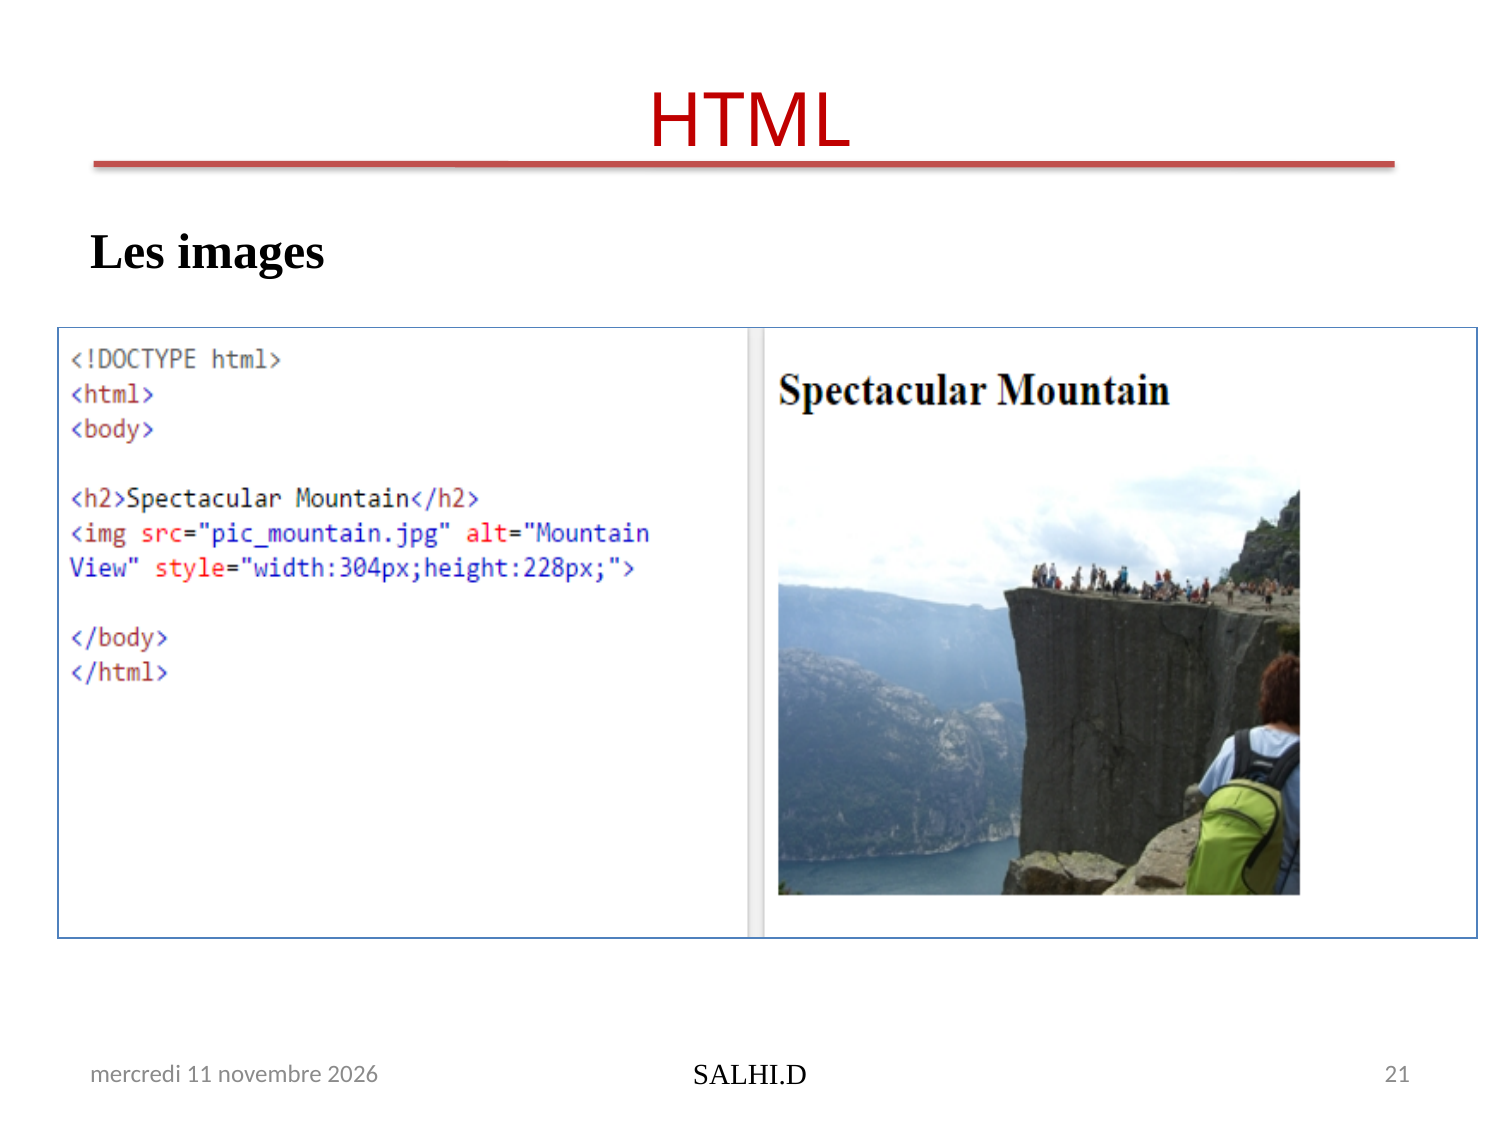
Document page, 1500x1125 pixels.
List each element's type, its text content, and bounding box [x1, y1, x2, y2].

title HTML [75, 45, 1425, 188]
slide_number 21 [1074, 1042, 1425, 1103]
list Les images [75, 210, 1425, 326]
slide_number dimanche 19 février 2017 [75, 1042, 425, 1103]
footer SALHI.D [512, 1042, 988, 1103]
picture [58, 327, 1477, 938]
